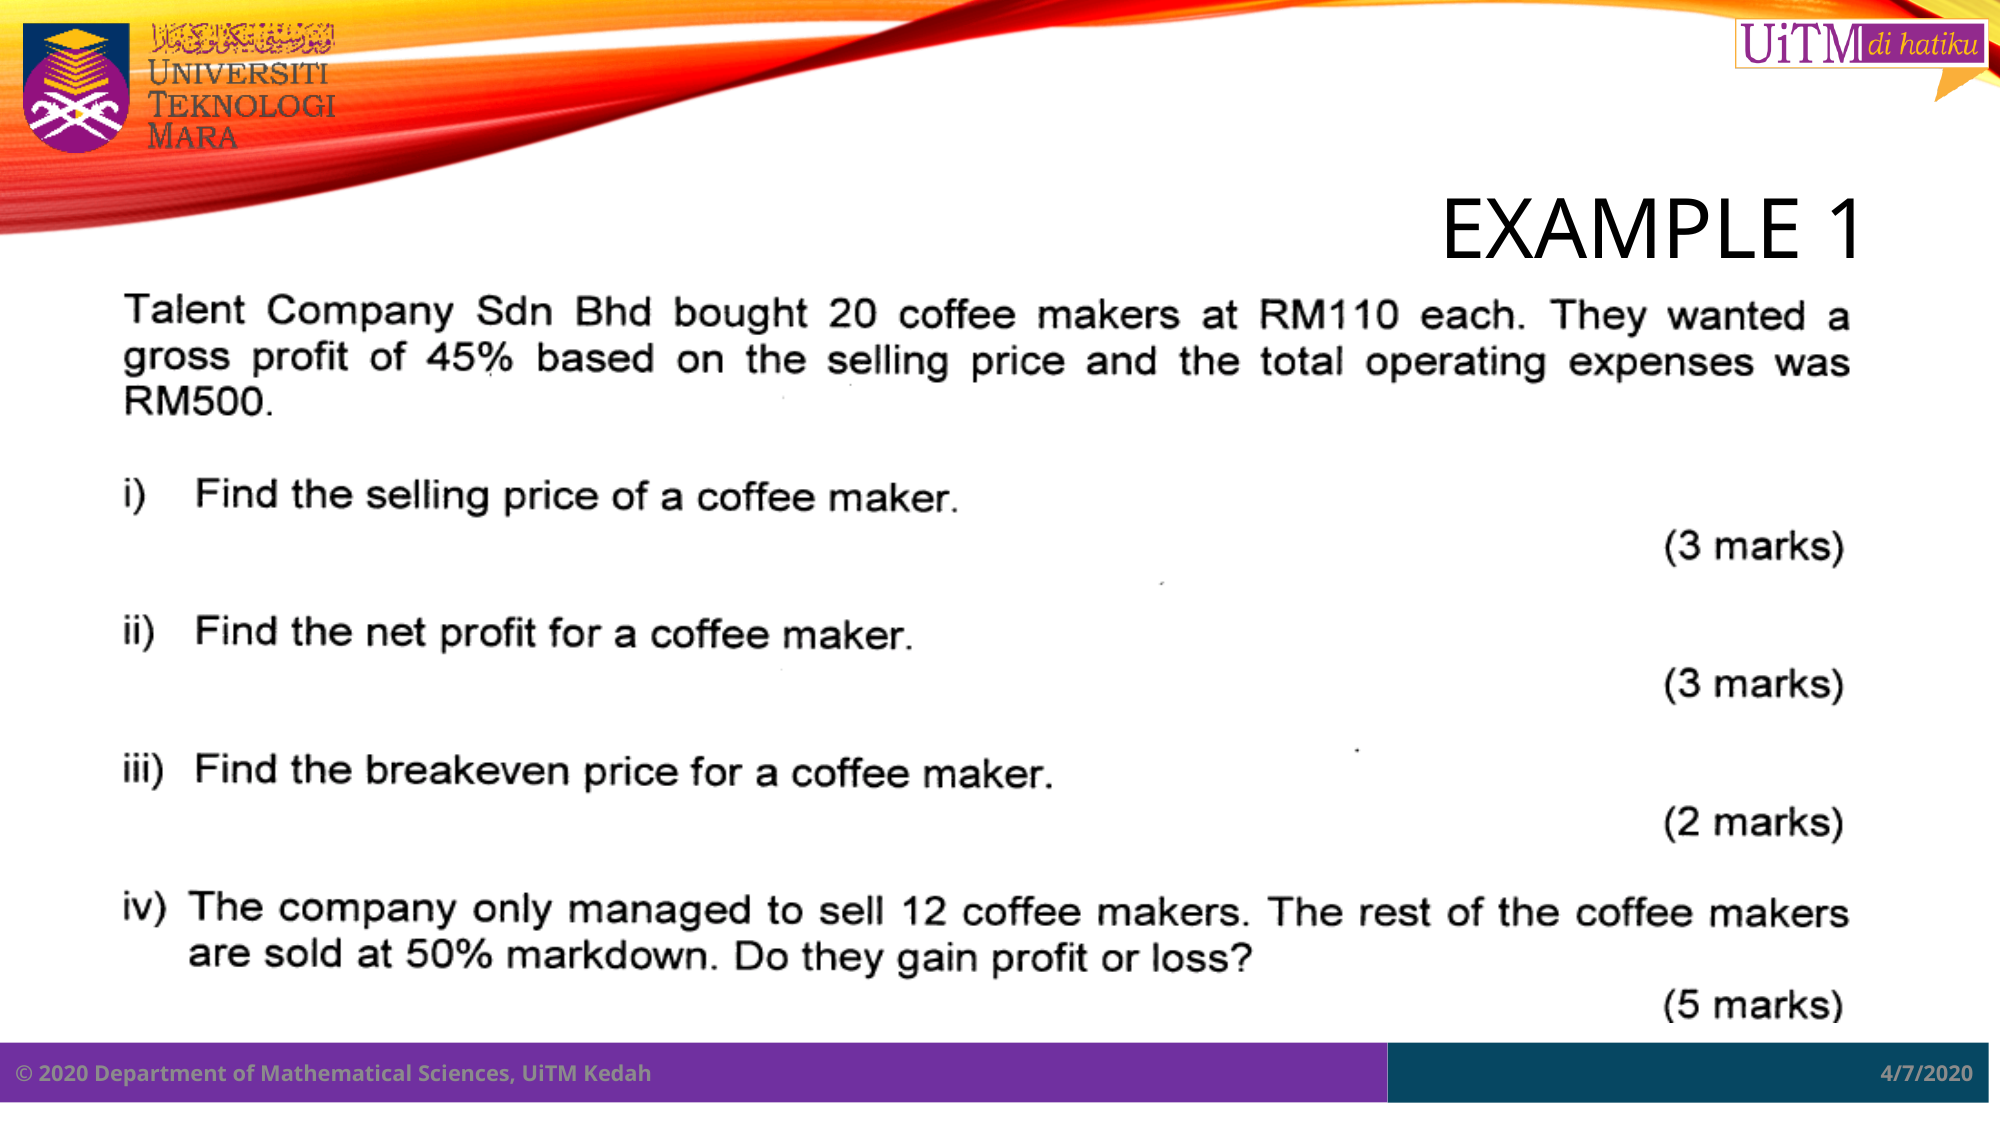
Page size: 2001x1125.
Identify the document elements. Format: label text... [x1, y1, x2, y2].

picture [112, 284, 1888, 1023]
picture [0, 0, 2000, 237]
title Example 1 [474, 125, 1888, 284]
